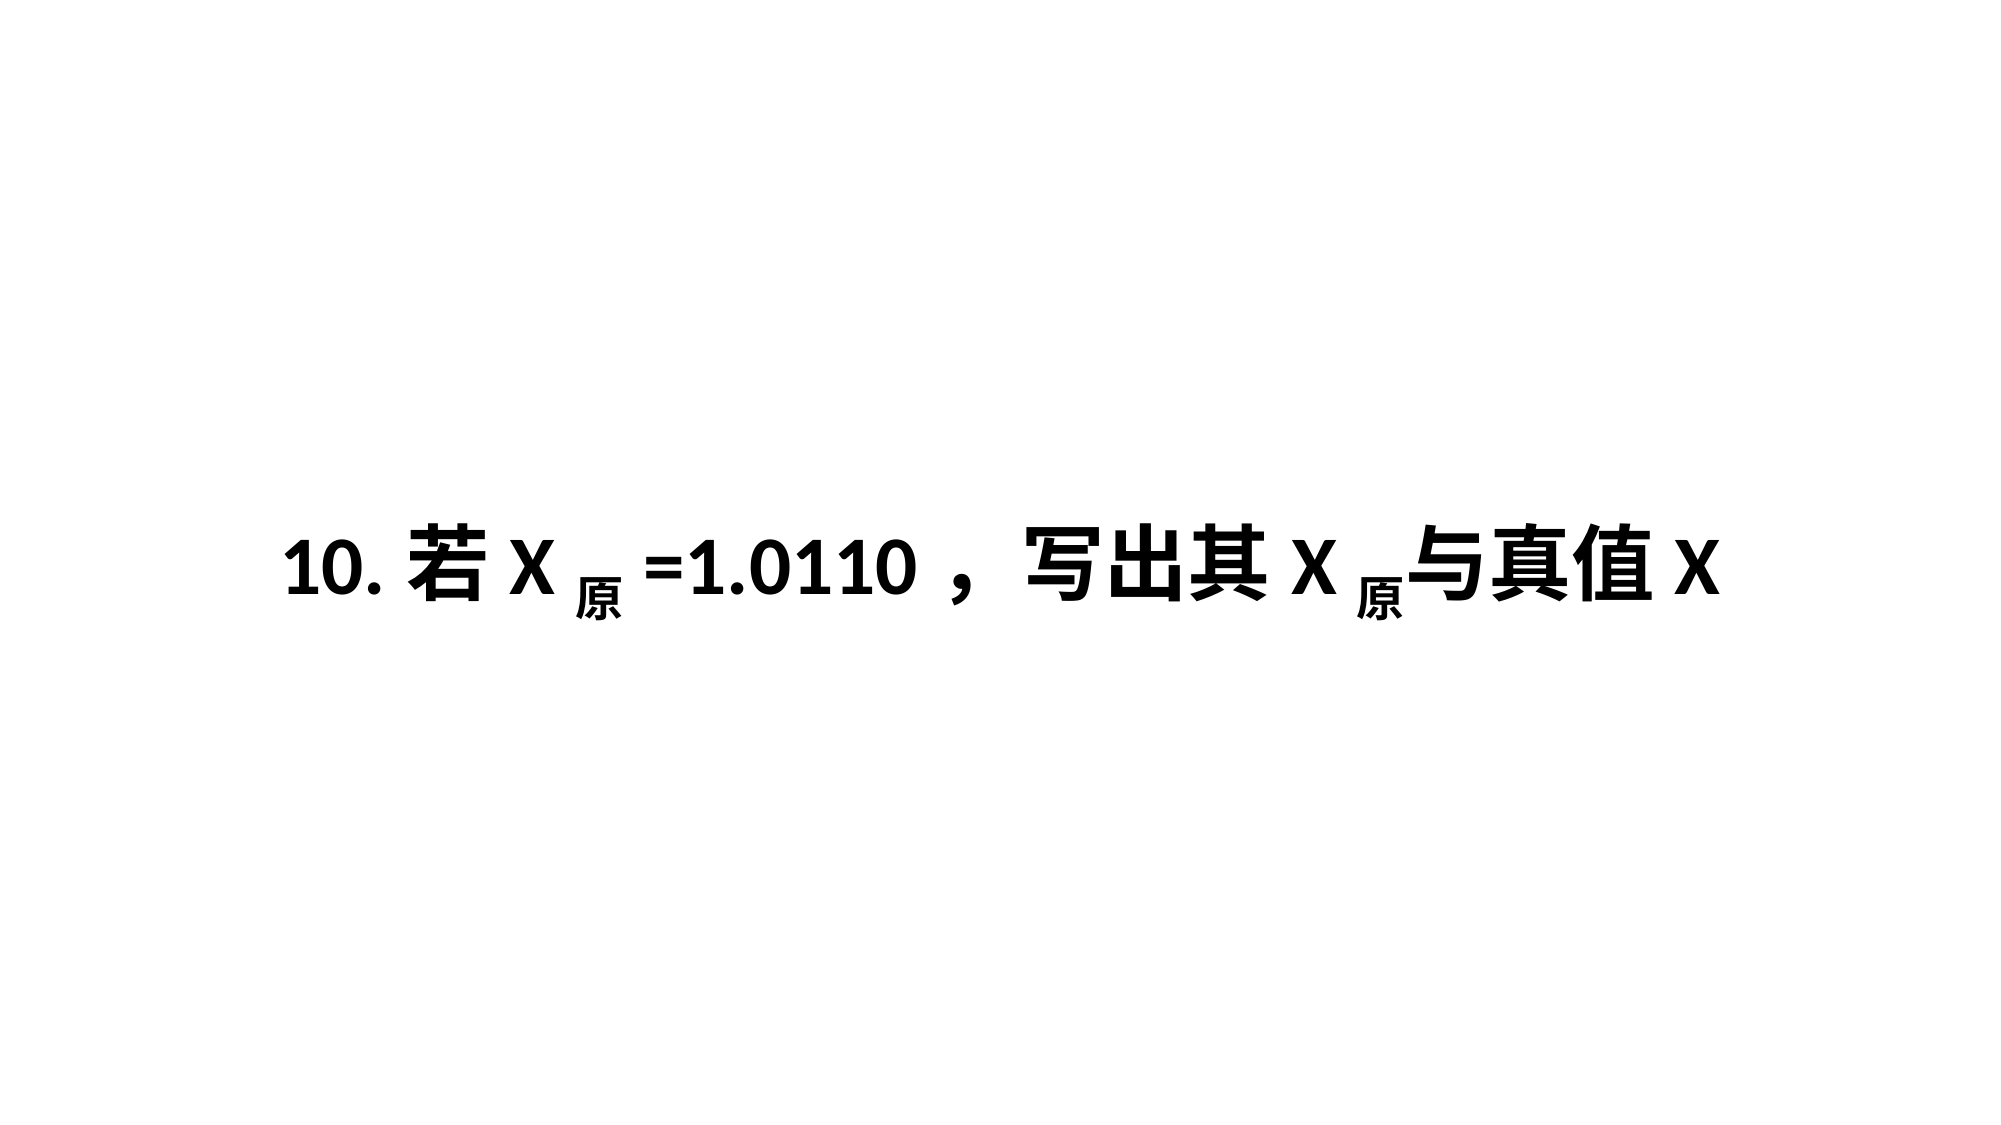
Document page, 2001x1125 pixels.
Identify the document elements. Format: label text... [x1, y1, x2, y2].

text_box 10.若X原=1.0110，写出其X原与真值X [264, 504, 1736, 633]
